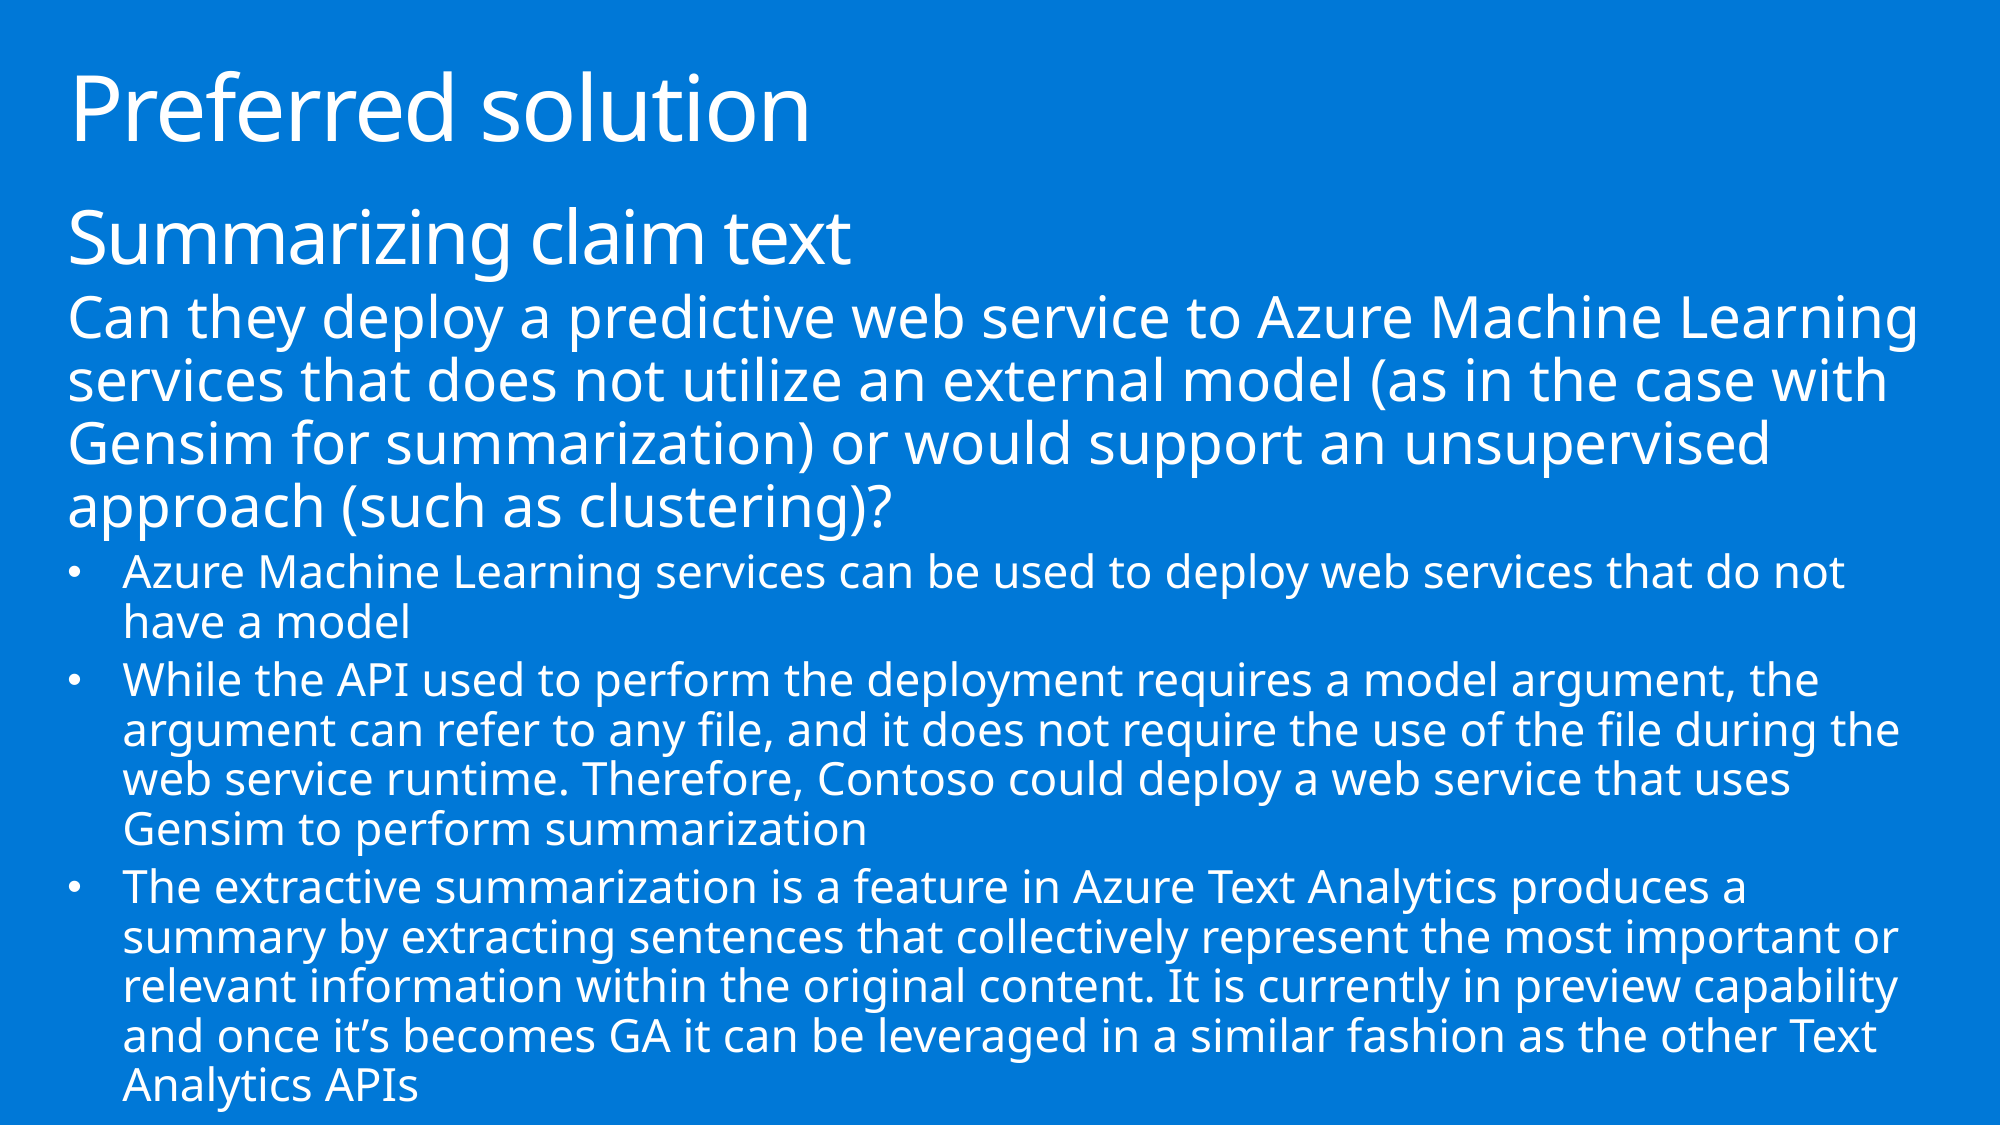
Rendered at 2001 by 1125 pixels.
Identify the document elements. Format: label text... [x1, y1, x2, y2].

list Can they deploy a predictive web service to Azure Machine Learning services that does not utilize an external model (as in the case with Gensim for summarization) or would support an unsupervised approach (such as clustering)? Azure Machine Learning services can be used to deploy web services that do not have a model While the API used to perform the deployment requires a model argument, the argument can refer to any file, and it does not require the use of the file during the web service runtime. Therefore, Contoso could deploy a web service that uses Gensim to perform summarization The extractive summarization is a feature in Azure Text Analytics produces a summary by extracting sentences that collectively represent the most important or relevant information within the original content. It is currently in preview capability and once it’s becomes GA it can be leveraged in a similar fashion as the other Text Analytics APIs [43, 273, 1956, 1125]
text_box Summarizing claim text [43, 185, 1956, 269]
title Preferred solution [44, 47, 1957, 196]
